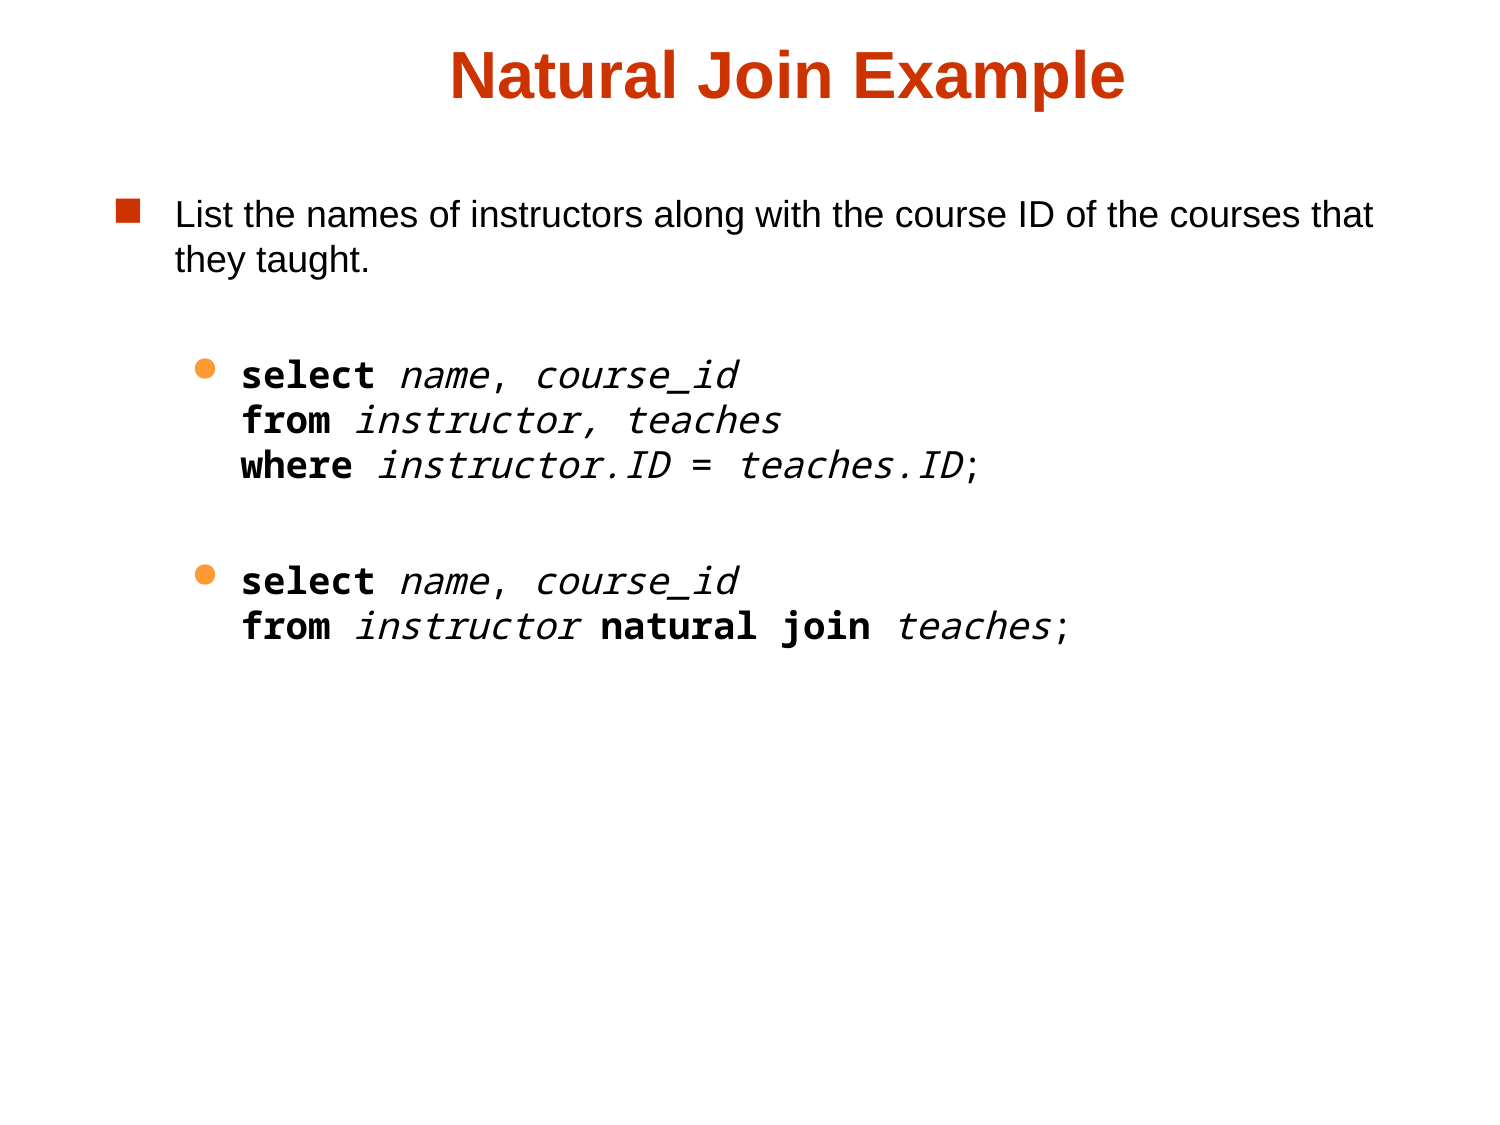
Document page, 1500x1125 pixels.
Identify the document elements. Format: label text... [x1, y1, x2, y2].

list List the names of instructors along with the course ID of the courses that they taught. select name, course_id from instructor, teaches where instructor.ID = teaches.ID; select name, course_id from instructor natural join teaches; [103, 123, 1437, 942]
title Natural Join Example [125, 18, 1452, 120]
